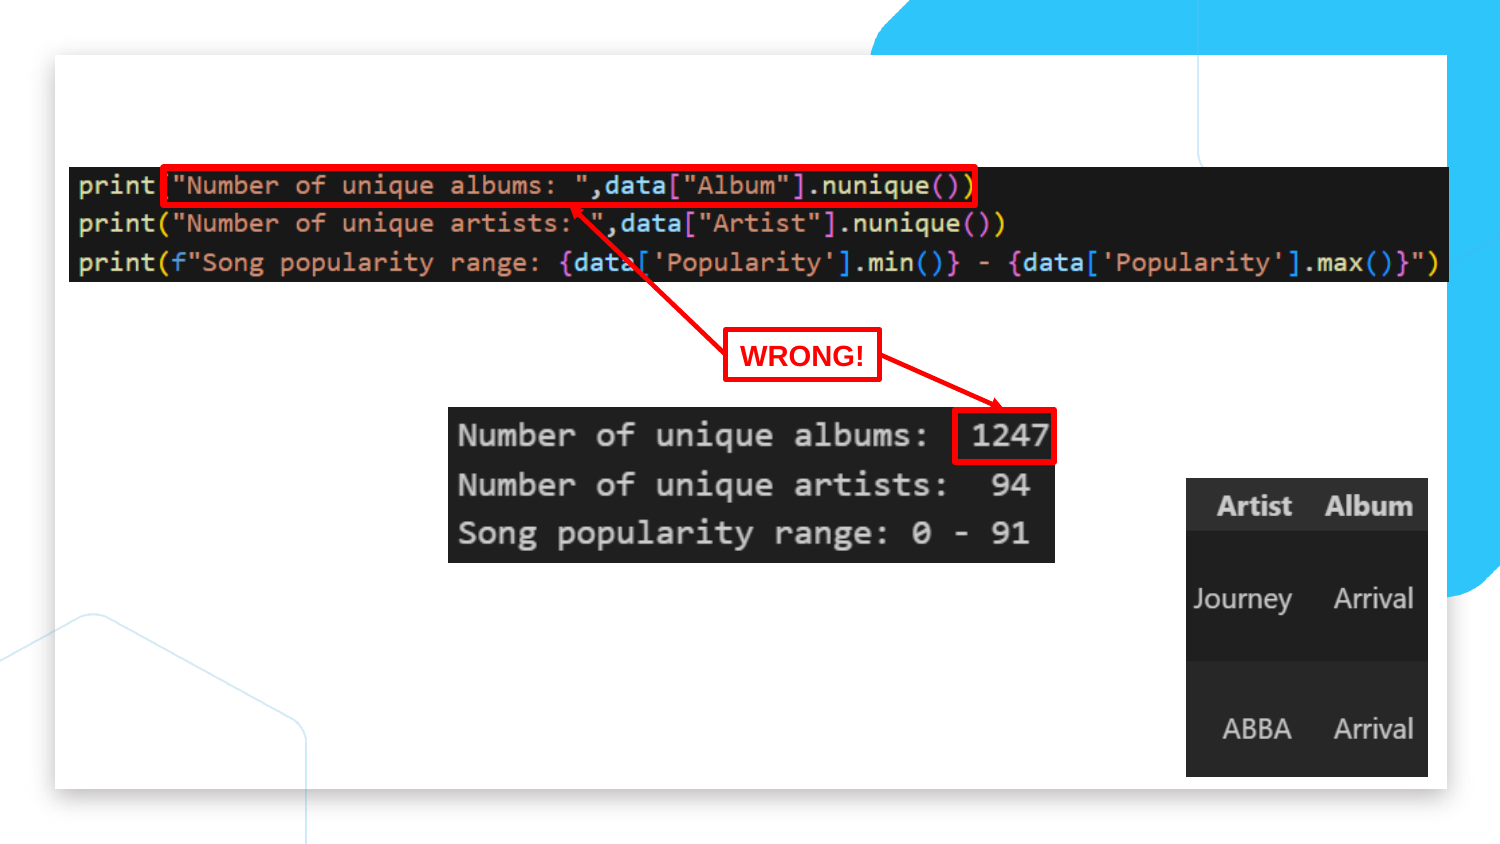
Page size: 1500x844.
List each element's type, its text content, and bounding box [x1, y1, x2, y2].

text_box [568, 204, 725, 356]
picture [0, 0, 1500, 844]
text_box WRONG! [725, 329, 880, 380]
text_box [880, 354, 1005, 410]
